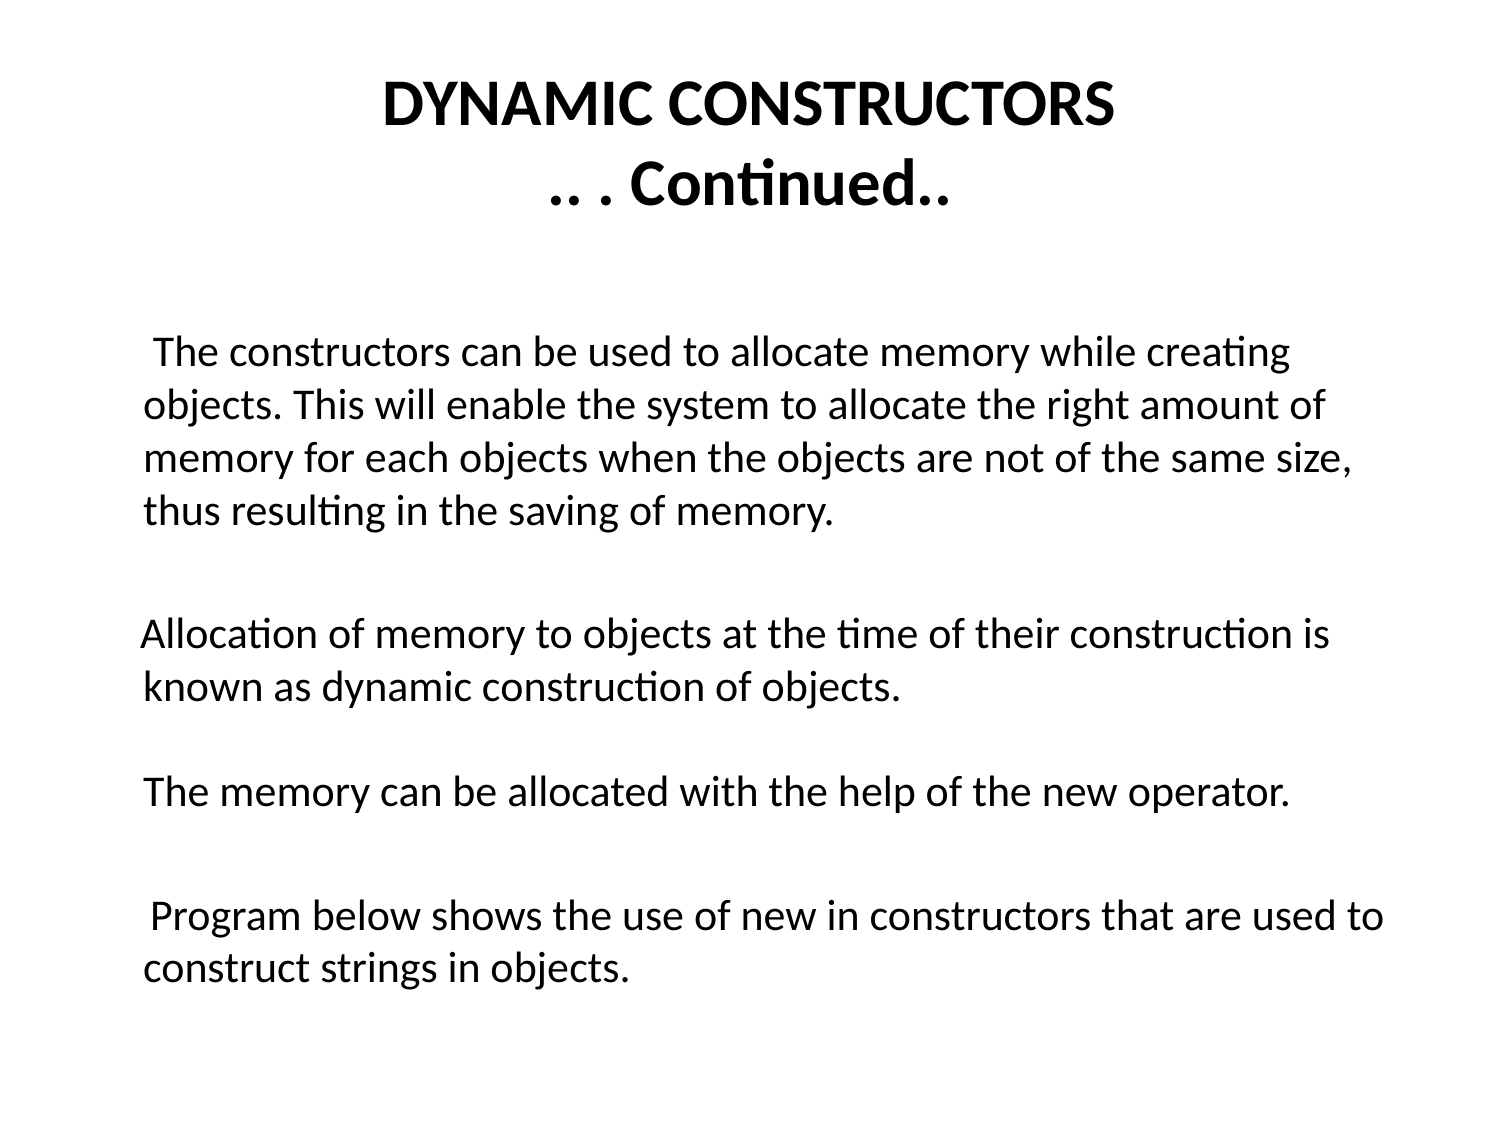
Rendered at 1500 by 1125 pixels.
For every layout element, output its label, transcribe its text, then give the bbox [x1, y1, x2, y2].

title DYNAMIC CONSTRUCTORS .. . Continued.. [75, 45, 1425, 233]
list The constructors can be used to allocate memory while creating objects. This will enable the system to allocate the right amount of memory for each objects when the objects are not of the same size, thus resulting in the saving of memory. Allocation of memory to objects at the time of their construction is known as dynamic construction of objects. The memory can be allocated with the help of the new operator. Program below shows the use of new in constructors that are used to construct strings in objects. [75, 262, 1425, 1005]
